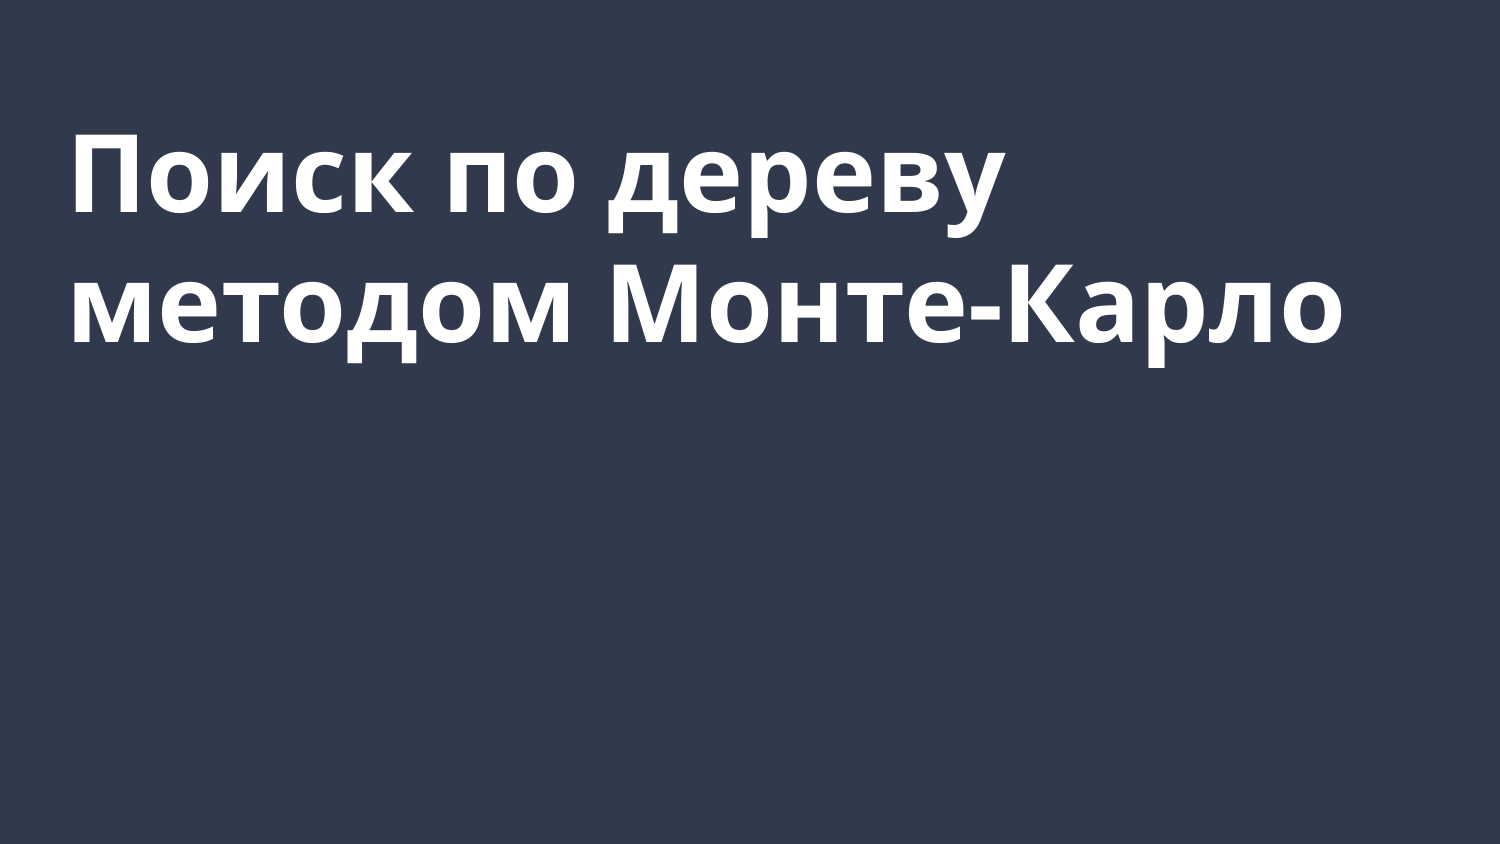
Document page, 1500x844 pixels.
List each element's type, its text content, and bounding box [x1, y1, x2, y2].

title Поиск по дереву методом Монте-Карло [51, 103, 1408, 379]
